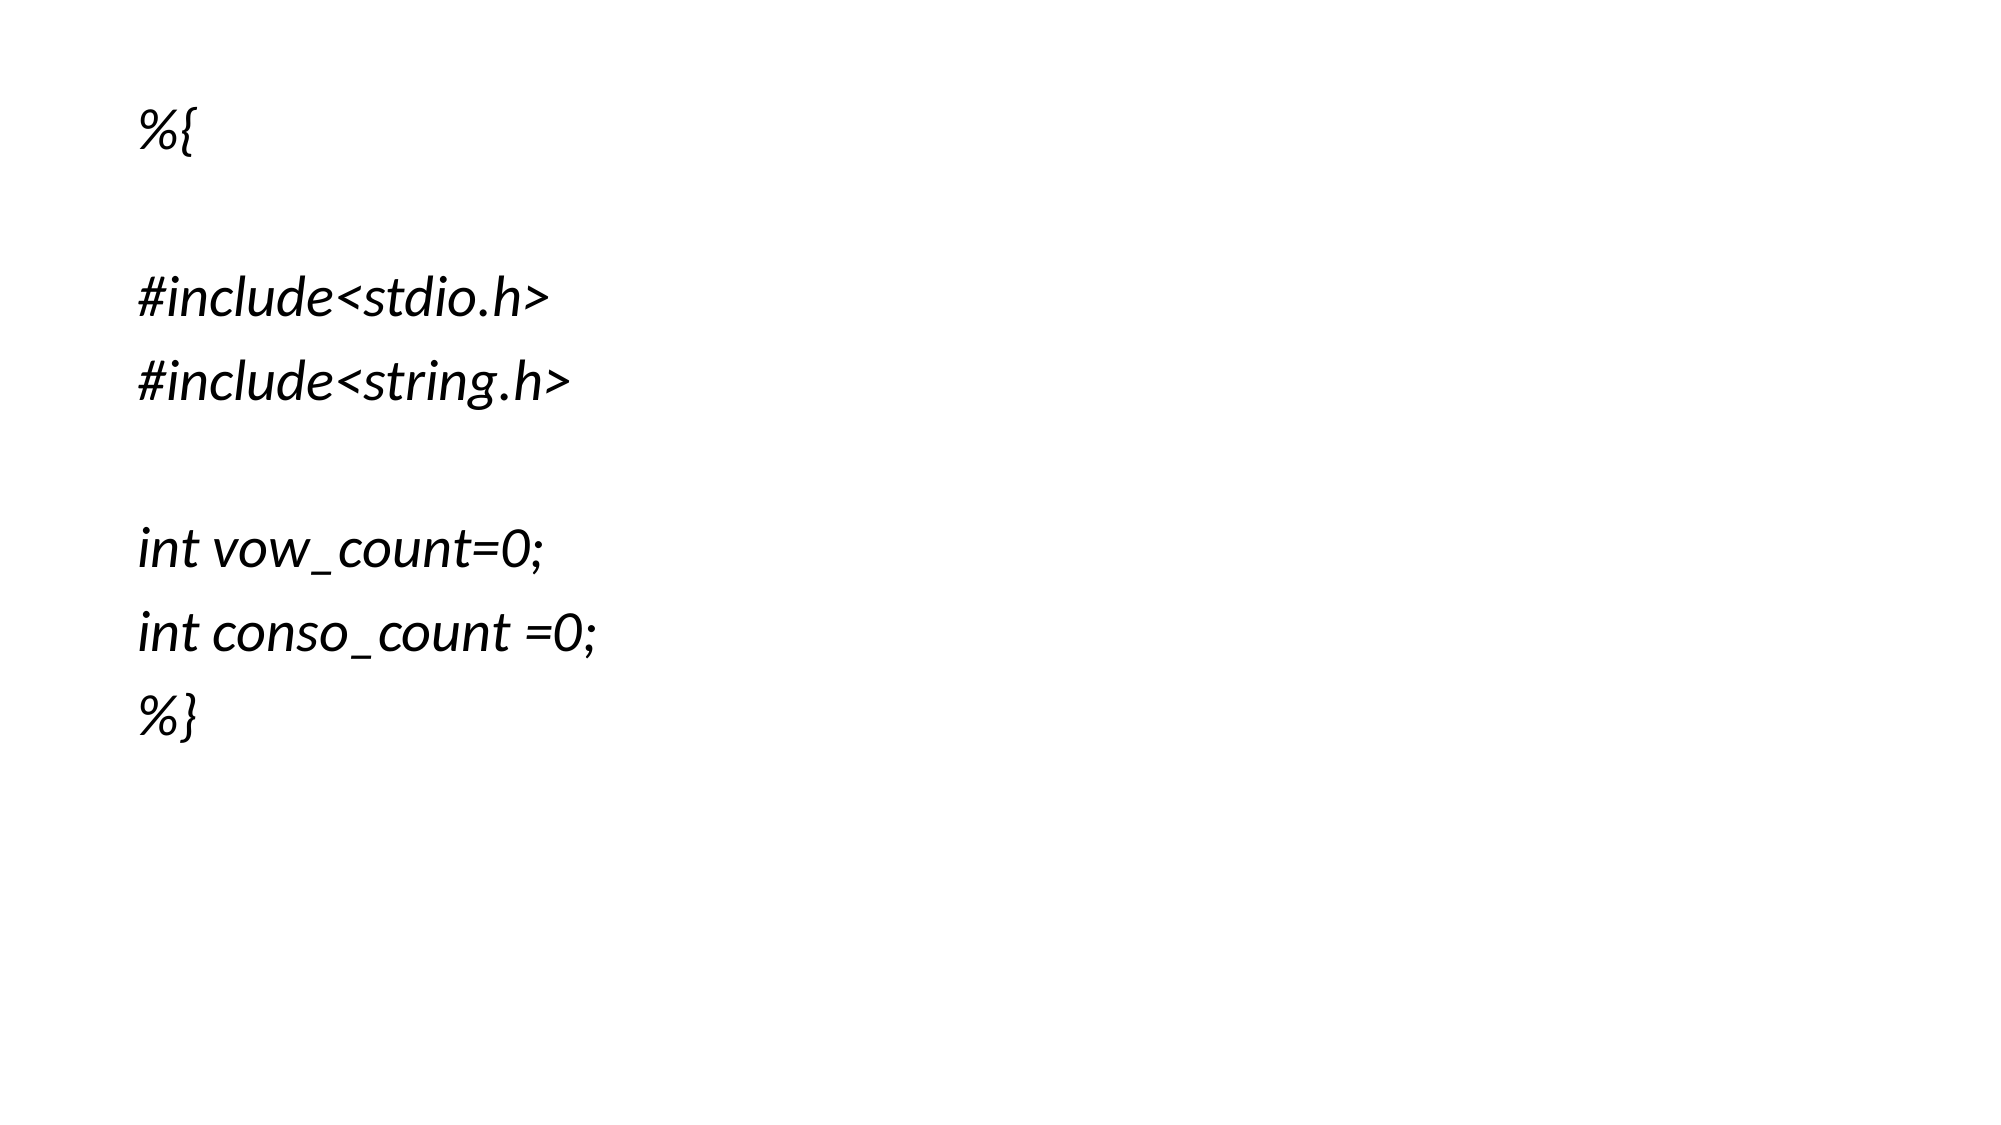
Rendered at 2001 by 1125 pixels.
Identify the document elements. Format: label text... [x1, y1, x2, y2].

list %{ #include<stdio.h> #include<string.h> int vow_count=0; int conso_count =0; %} [122, 91, 1848, 1034]
